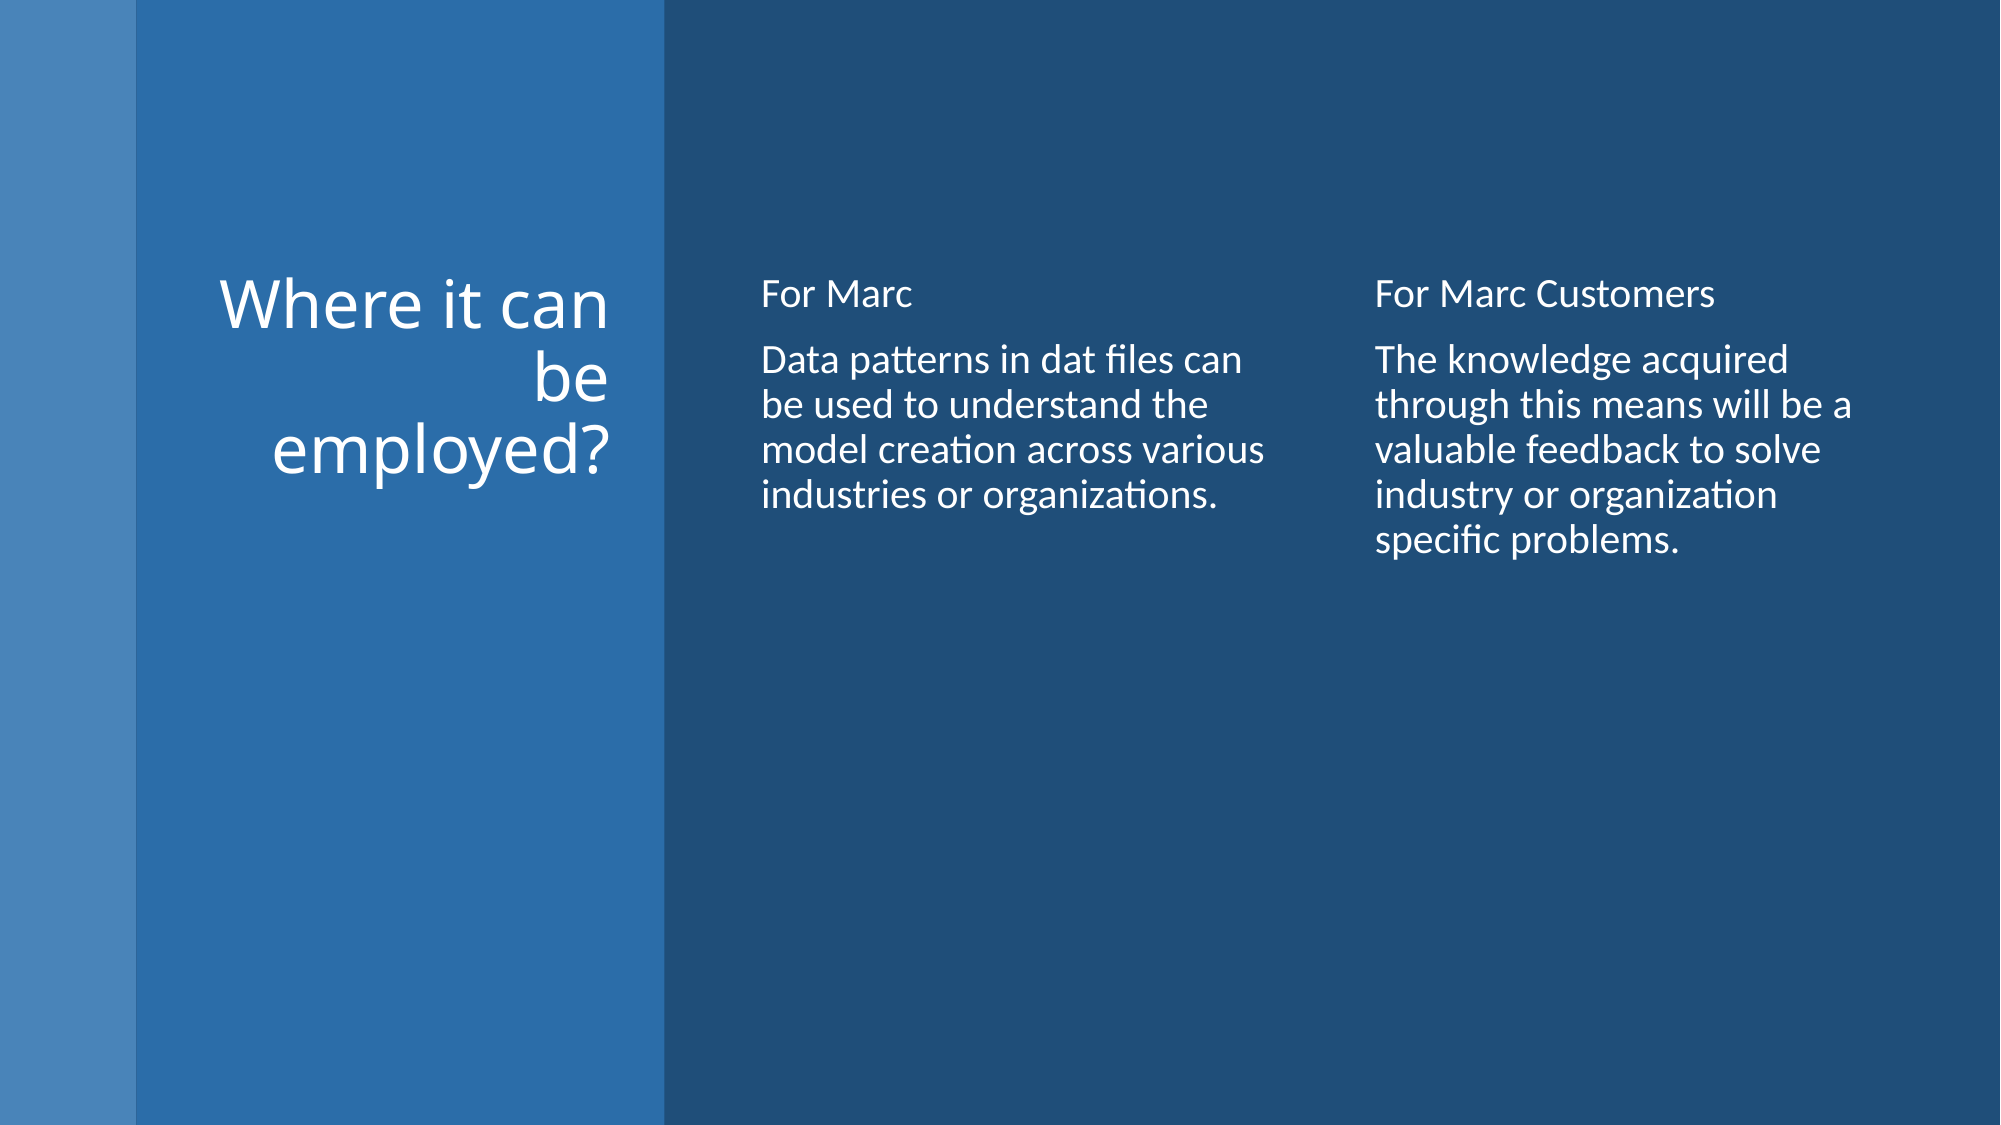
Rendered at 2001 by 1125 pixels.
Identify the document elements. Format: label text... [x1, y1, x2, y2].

list For Marc Customers The knowledge acquired through this means will be a valuable feedback to solve industry or organization specific problems. [1359, 263, 1922, 1003]
title Where it can be employed? [162, 263, 626, 1003]
list For Marc Data patterns in dat files can be used to understand the model creation across various industries or organizations. [745, 263, 1308, 1003]
text_box [136, 0, 666, 1125]
text_box [0, 0, 136, 1125]
